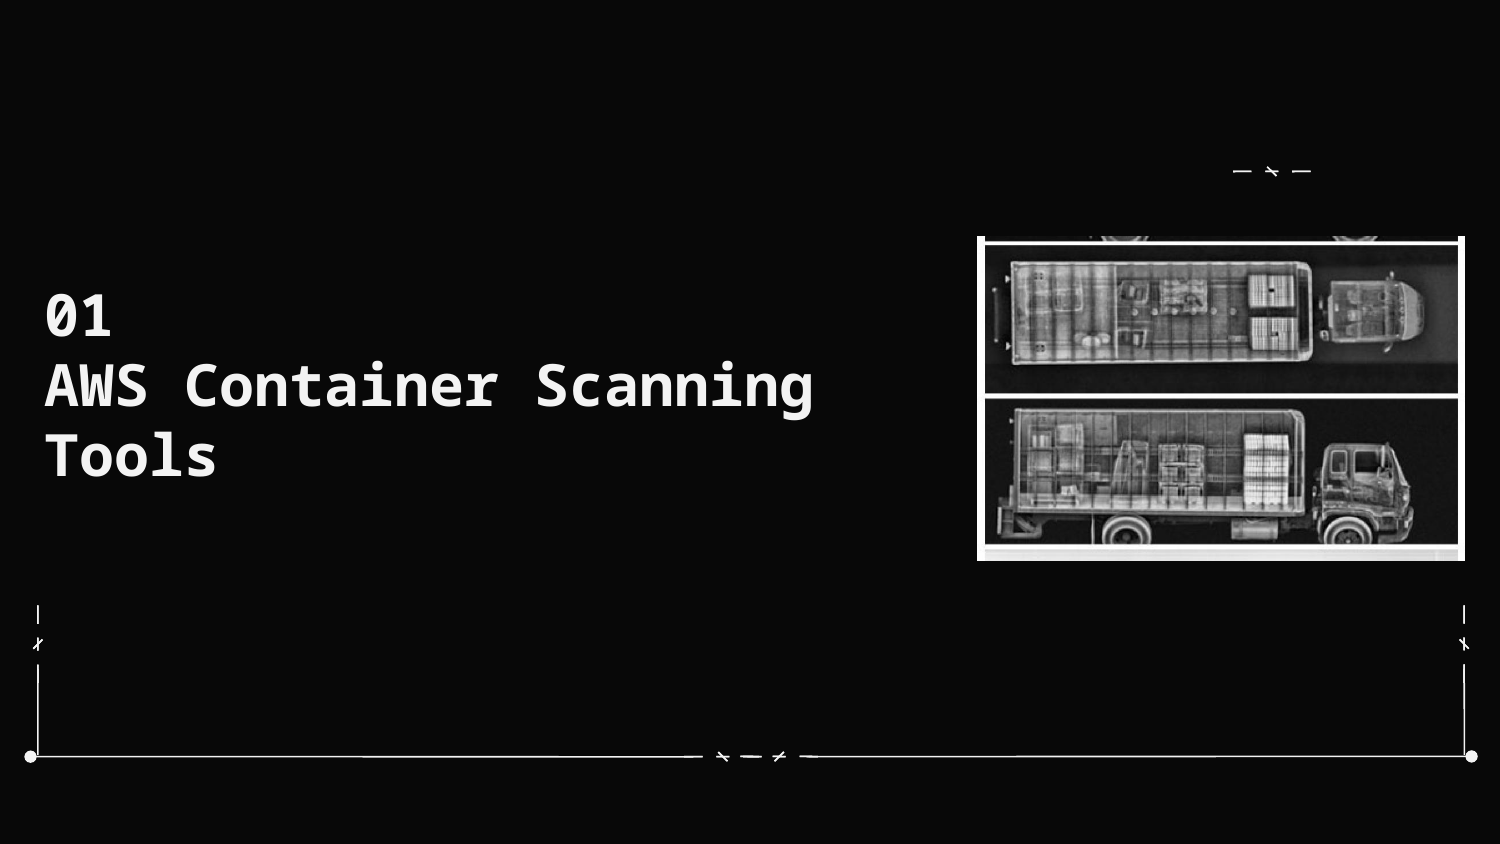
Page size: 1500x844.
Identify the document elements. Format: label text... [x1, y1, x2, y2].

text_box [1232, 166, 1311, 177]
title 01 AWS Container Scanning Tools [29, 235, 975, 532]
picture [977, 236, 1465, 562]
